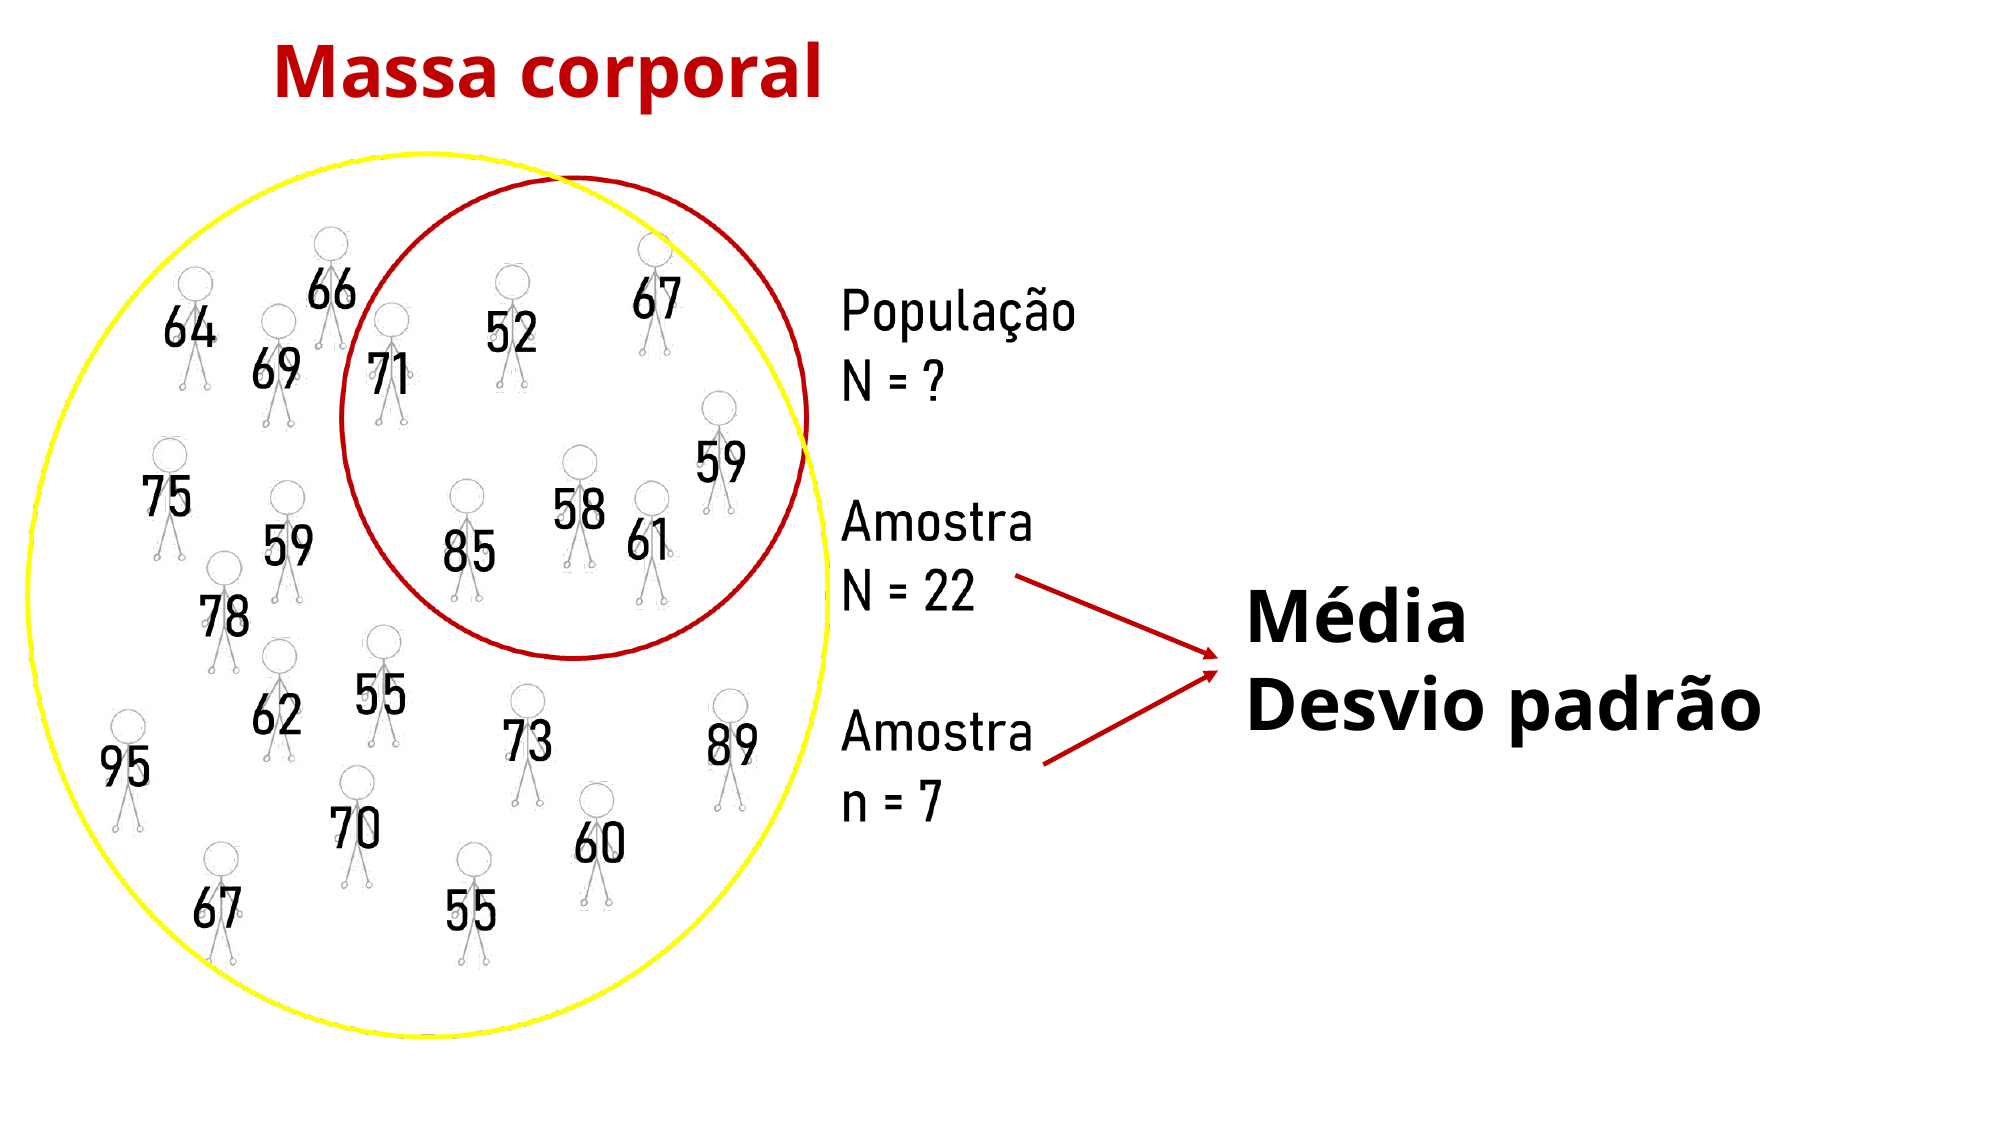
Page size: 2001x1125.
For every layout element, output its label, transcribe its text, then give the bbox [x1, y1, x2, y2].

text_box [1015, 575, 1219, 659]
picture [25, 151, 1308, 1039]
text_box Média Desvio padrão [1308, 562, 1830, 753]
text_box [1043, 670, 1219, 765]
text_box Massa corporal [256, 17, 857, 120]
